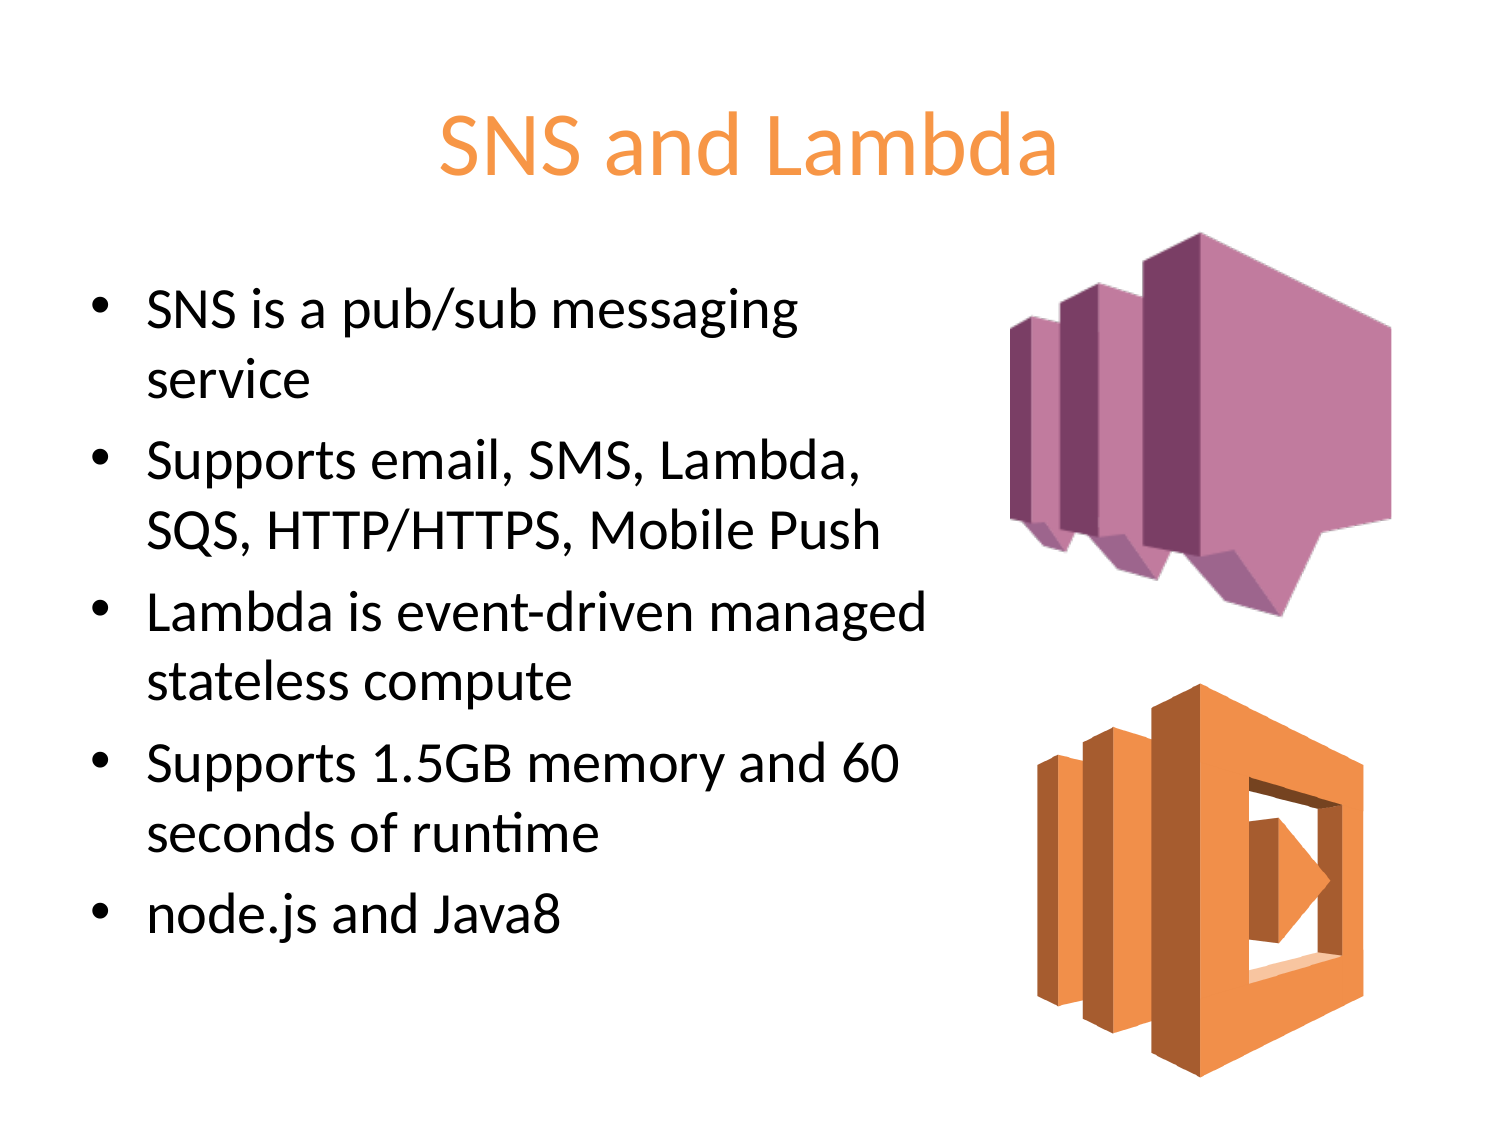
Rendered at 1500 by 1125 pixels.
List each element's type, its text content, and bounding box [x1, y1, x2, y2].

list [1009, 210, 1392, 636]
picture [956, 638, 1444, 1125]
list SNS is a pub/sub messaging service Supports email, SMS, Lambda, SQS, HTTP/HTTPS, Mobile Push Lambda is event-driven managed stateless compute Supports 1.5GB memory and 60 seconds of runtime node.js and Java8 [75, 262, 985, 1005]
title SNS and Lambda [75, 45, 1425, 233]
